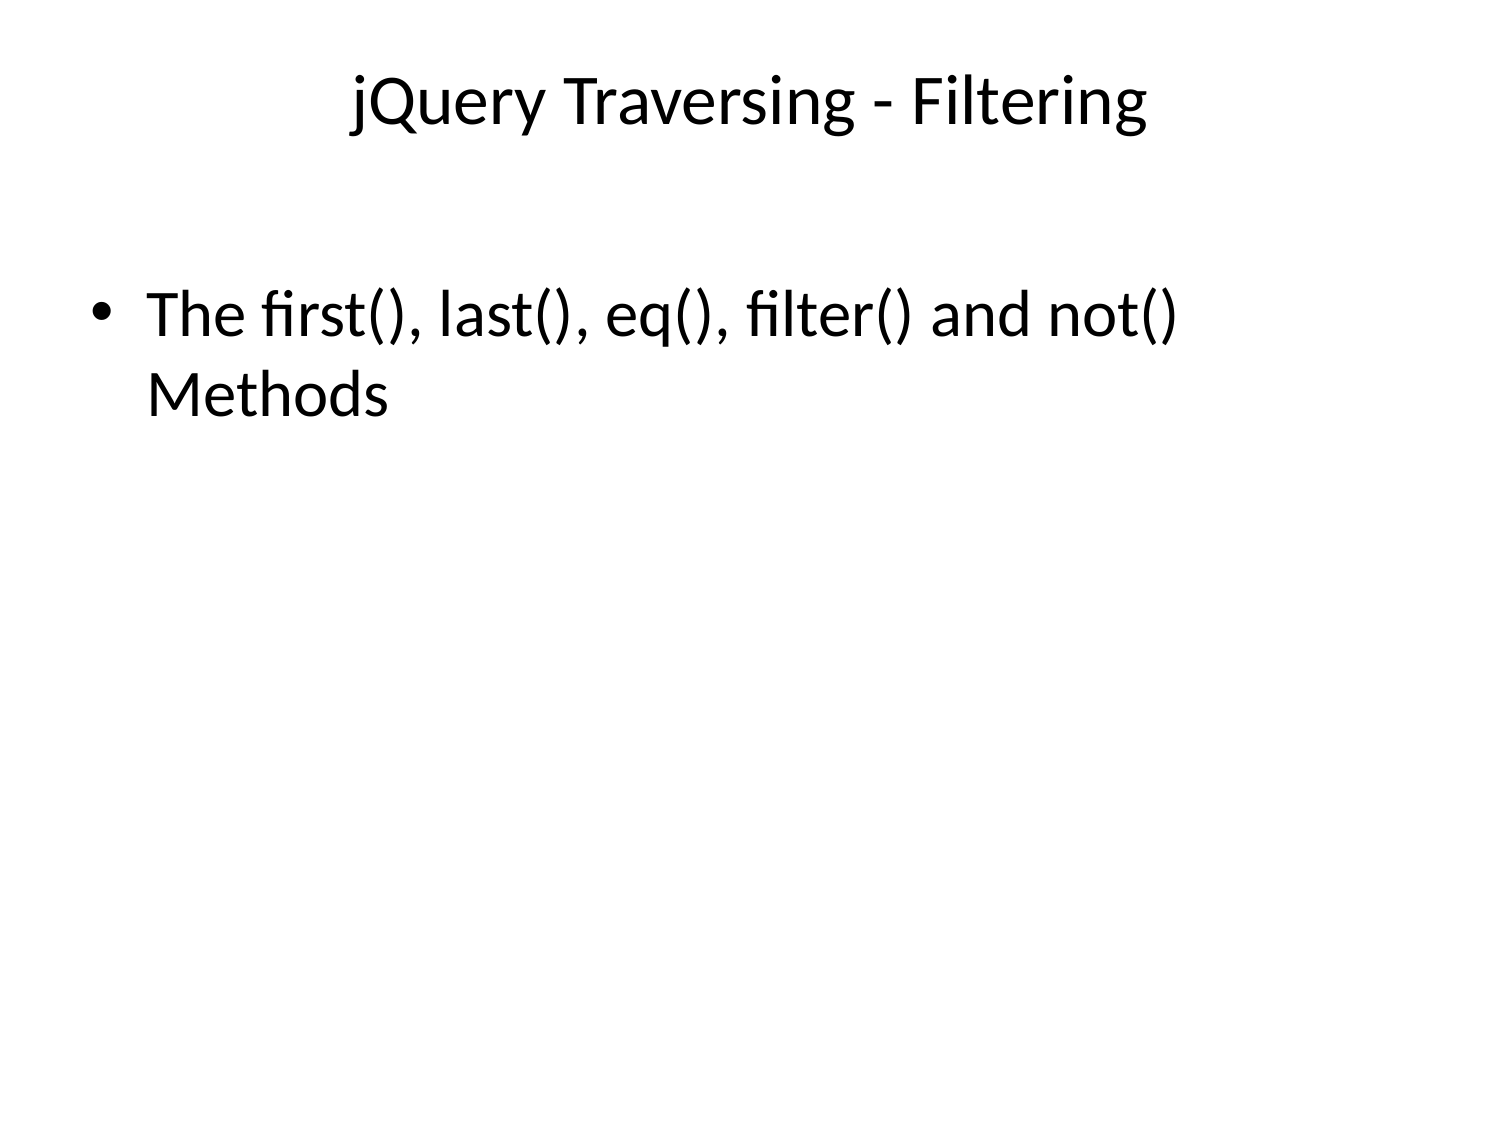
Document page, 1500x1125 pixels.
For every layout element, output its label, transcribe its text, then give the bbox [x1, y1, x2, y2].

title jQuery Traversing - Filtering [75, 45, 1425, 233]
list The first(), last(), eq(), filter() and not() Methods [75, 262, 1425, 1005]
